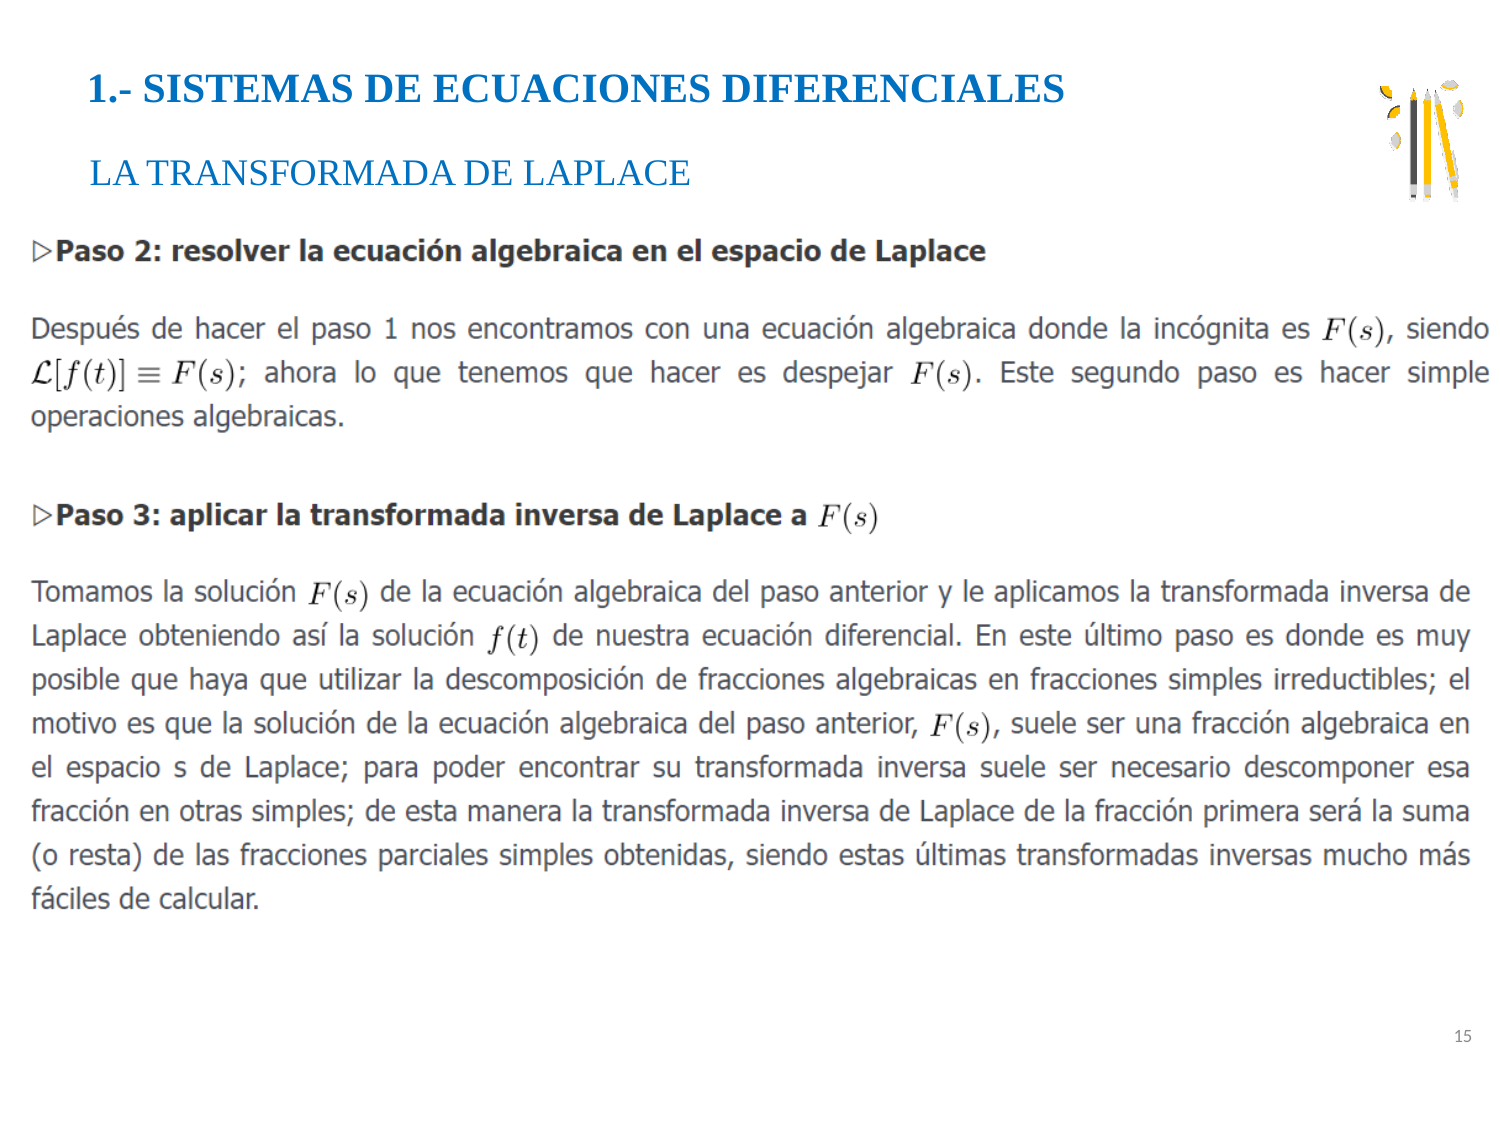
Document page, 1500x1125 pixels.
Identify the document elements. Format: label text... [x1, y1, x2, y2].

text_box 1.- SISTEMAS DE ECUACIONES DIFERENCIALES [72, 53, 1336, 118]
picture [18, 56, 1500, 434]
picture [14, 484, 1477, 933]
text_box LA TRANSFORMADA DE LAPLACE [74, 140, 1294, 201]
slide_number 15 [1420, 999, 1488, 1071]
